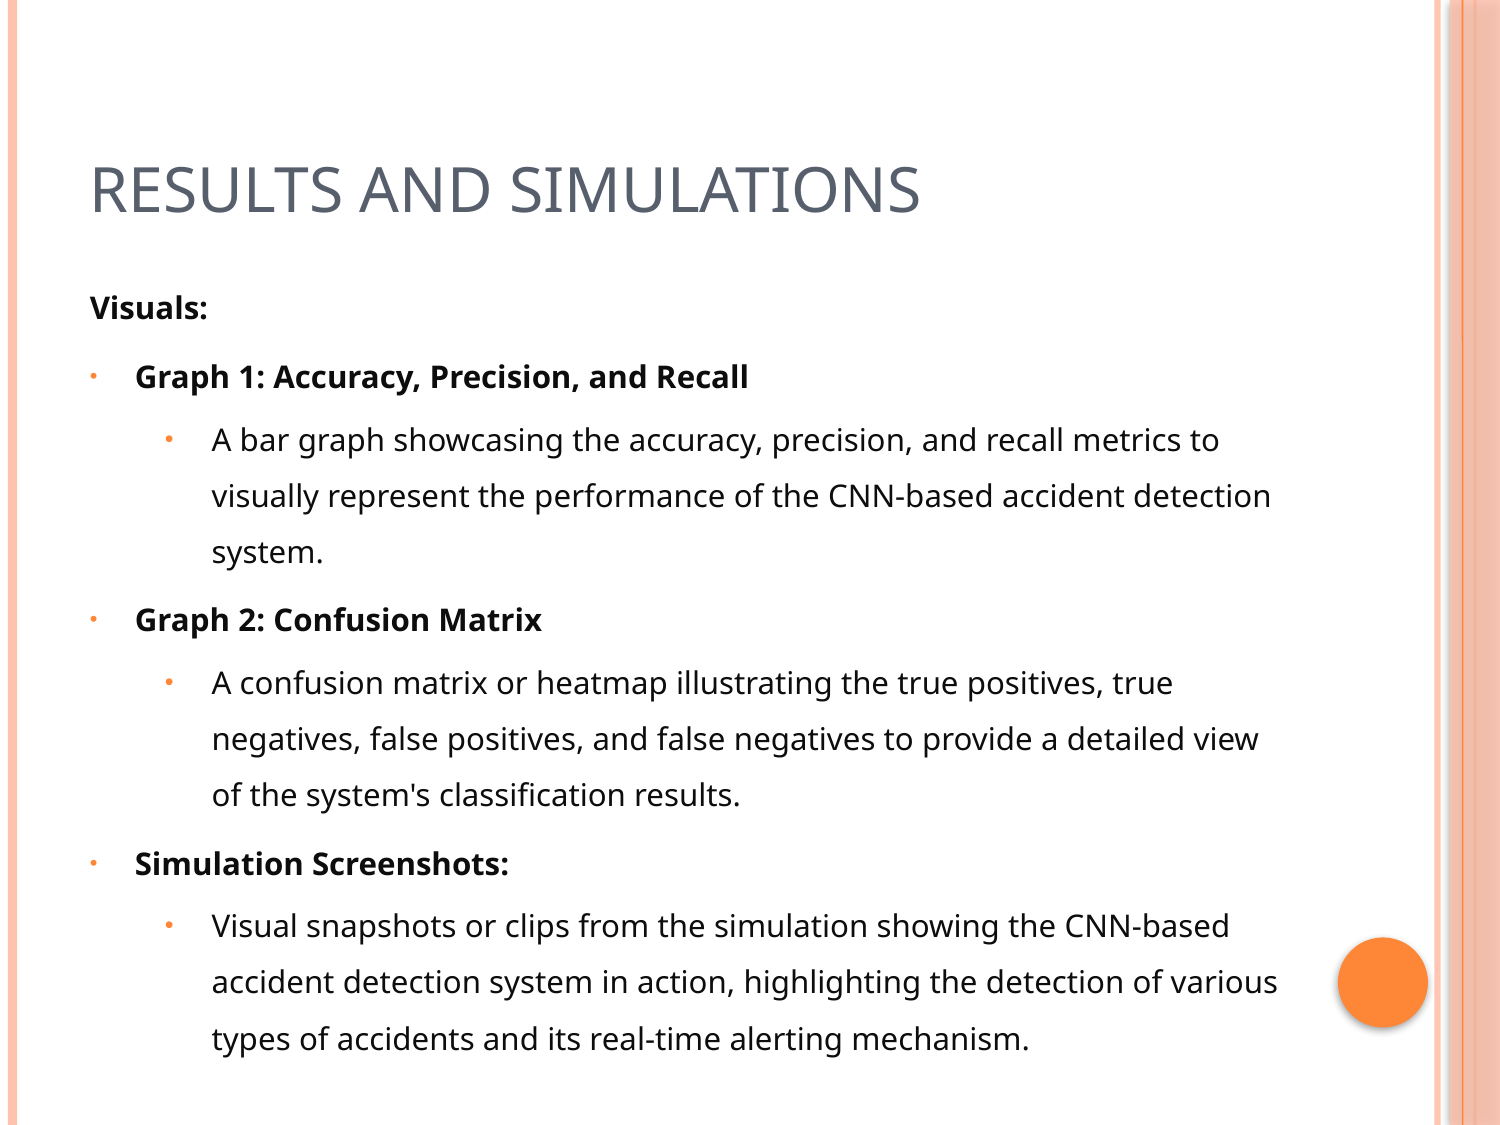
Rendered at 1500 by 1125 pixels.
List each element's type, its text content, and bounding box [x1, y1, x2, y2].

title RESULTS AND SIMULATIONS [75, 45, 1300, 233]
list Visuals: Graph 1: Accuracy, Precision, and Recall A bar graph showcasing the accuracy, precision, and recall metrics to visually represent the performance of the CNN-based accident detection system. Graph 2: Confusion Matrix A confusion matrix or heatmap illustrating the true positives, true negatives, false positives, and false negatives to provide a detailed view of the system's classification results. Simulation Screenshots: Visual snapshots or clips from the simulation showing the CNN-based accident detection system in action, highlighting the detection of various types of accidents and its real-time alerting mechanism. [75, 262, 1300, 1062]
